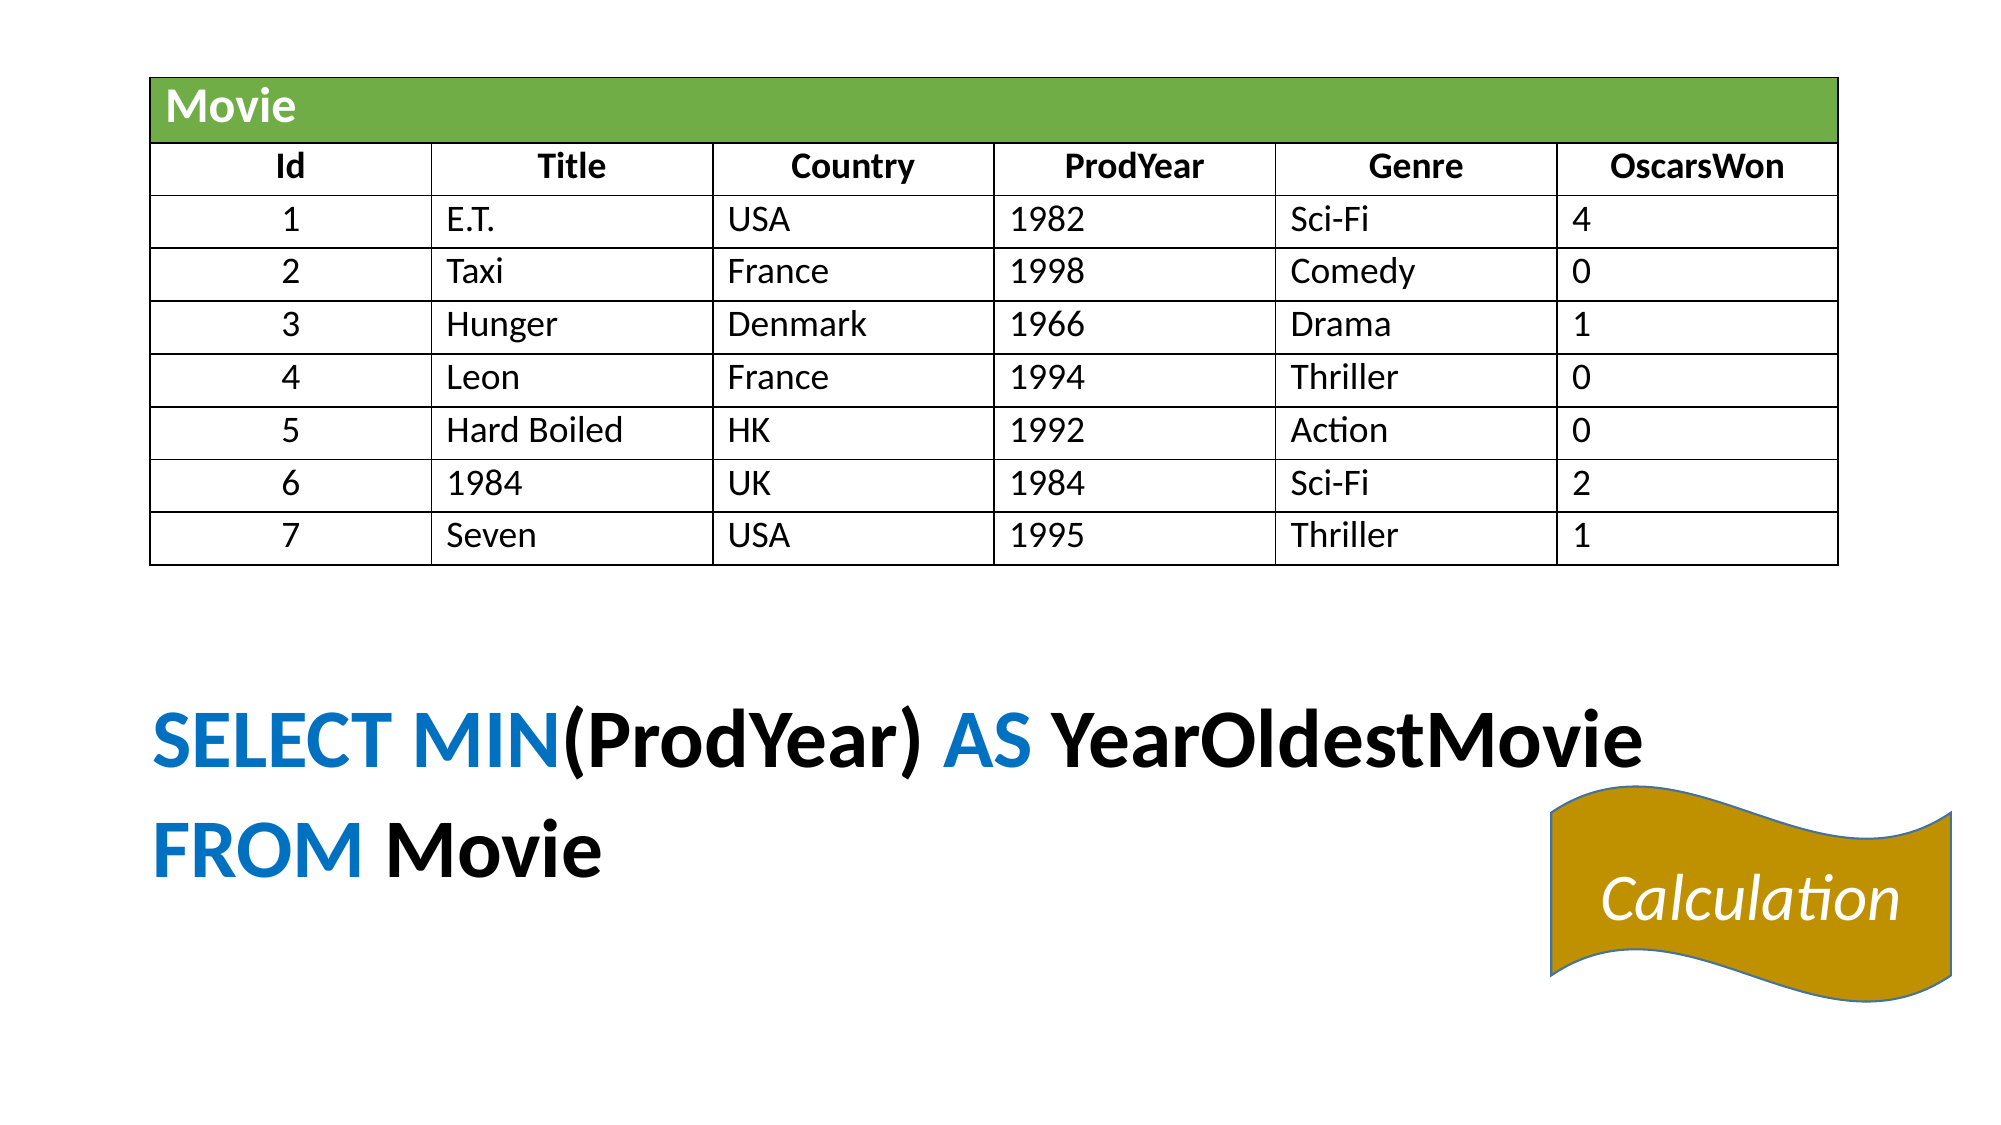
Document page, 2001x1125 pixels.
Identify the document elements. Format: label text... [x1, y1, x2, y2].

table_cell 6 [151, 460, 431, 511]
table_cell Sci-Fi [1276, 196, 1556, 247]
table_cell 3 [151, 302, 431, 353]
table_cell France [714, 355, 993, 406]
table_cell ProdYear [995, 144, 1275, 195]
table_cell 1 [1558, 513, 1837, 564]
table_cell 0 [1558, 355, 1837, 406]
table_cell 1 [151, 196, 431, 247]
table_cell Hard Boiled [432, 408, 712, 459]
table_cell 2 [1558, 460, 1837, 511]
table_cell UK [714, 460, 993, 511]
table_cell OscarsWon [1558, 144, 1837, 195]
table_cell Country [714, 144, 993, 195]
table_cell Sci-Fi [1276, 460, 1556, 511]
table_cell 1 [1558, 302, 1837, 353]
table_cell Taxi [432, 249, 712, 300]
table_cell USA [714, 513, 993, 564]
table_cell Id [151, 144, 431, 195]
table_cell 1995 [995, 513, 1275, 564]
table_cell 1984 [432, 460, 712, 511]
table_cell 4 [151, 355, 431, 406]
table_cell Drama [1276, 302, 1556, 353]
list SELECT MIN(ProdYear) AS YearOldestMovie FROM Movie [137, 687, 1863, 1014]
table_cell 0 [1558, 249, 1837, 300]
table_cell 5 [151, 408, 431, 459]
table_cell Comedy [1276, 249, 1556, 300]
table_cell Action [1276, 408, 1556, 459]
table_cell 1998 [995, 249, 1275, 300]
table_cell USA [714, 196, 993, 247]
table_cell E.T. [432, 196, 712, 247]
table_cell Leon [432, 355, 712, 406]
table_cell 0 [1558, 408, 1837, 459]
table_cell France [714, 249, 993, 300]
table_cell HK [714, 408, 993, 459]
table_header Movie [151, 78, 1837, 142]
table_cell 1992 [995, 408, 1275, 459]
table_cell Thriller [1276, 513, 1556, 564]
text_box Calculation [1550, 785, 1952, 1003]
table_cell 7 [151, 513, 431, 564]
table_cell 2 [151, 249, 431, 300]
table_cell Title [432, 144, 712, 195]
table_cell 1966 [995, 302, 1275, 353]
table_cell Denmark [714, 302, 993, 353]
table_cell 1982 [995, 196, 1275, 247]
table_cell Seven [432, 513, 712, 564]
table_cell 1994 [995, 355, 1275, 406]
table_cell Thriller [1276, 355, 1556, 406]
table_cell 4 [1558, 196, 1837, 247]
table_cell 1984 [995, 460, 1275, 511]
table_cell Hunger [432, 302, 712, 353]
table_cell Genre [1276, 144, 1556, 195]
